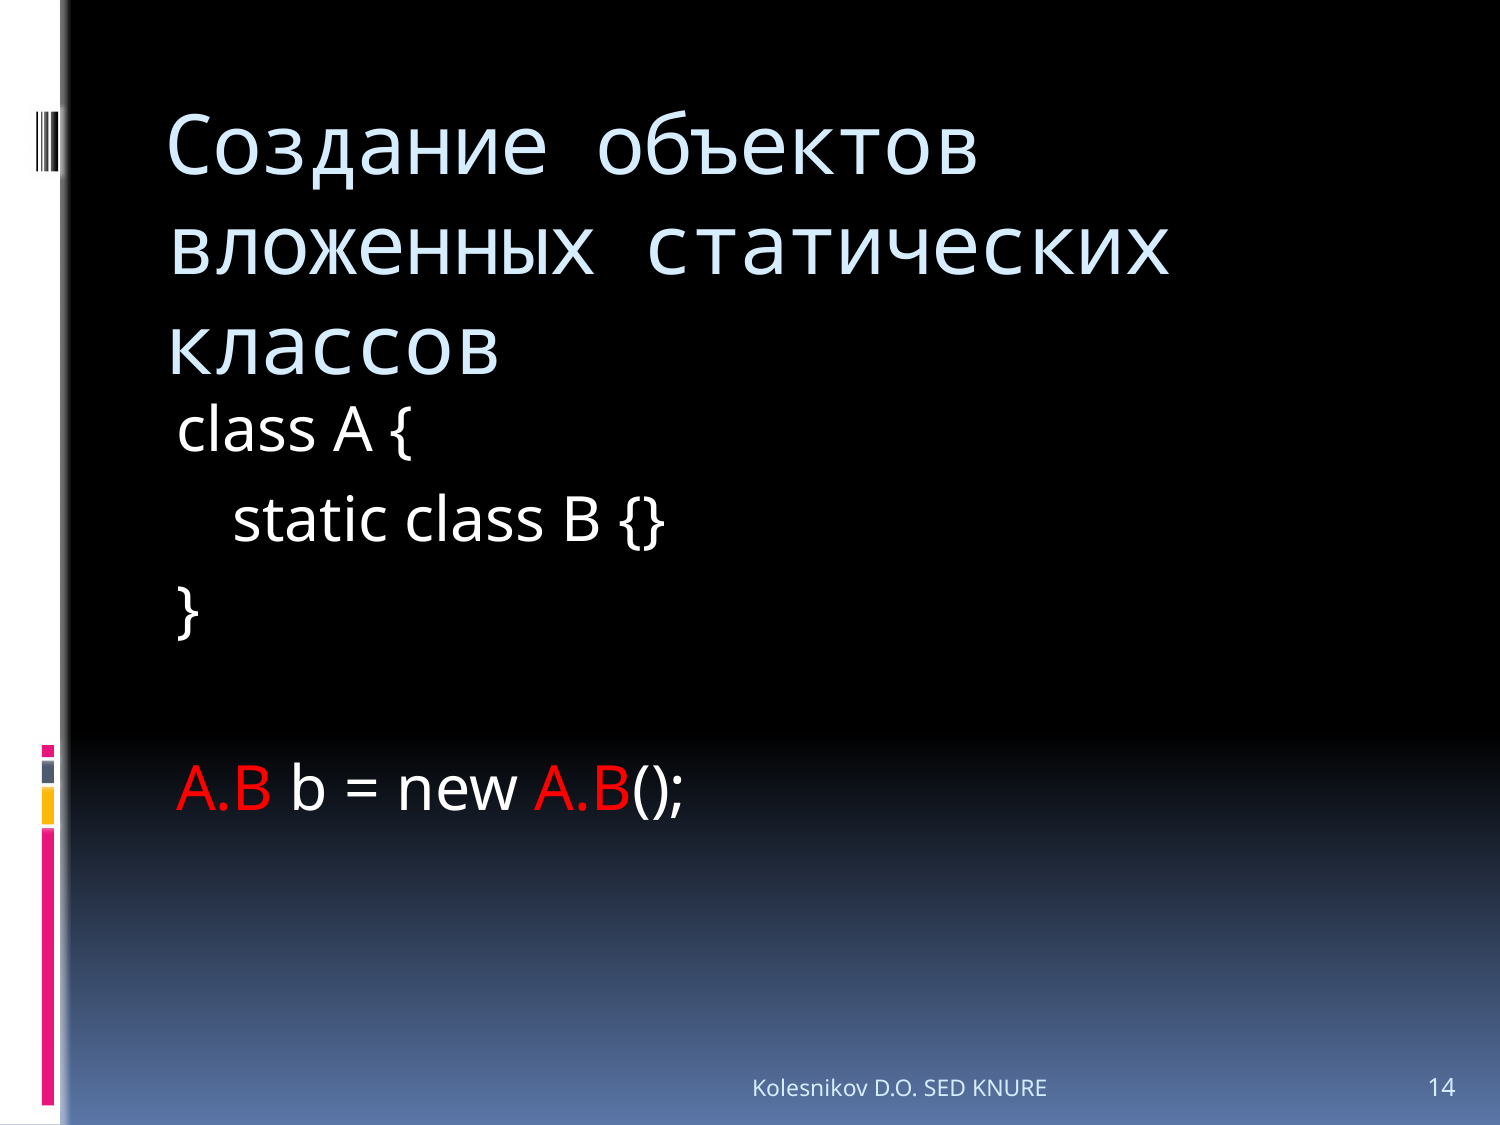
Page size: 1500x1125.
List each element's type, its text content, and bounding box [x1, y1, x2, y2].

footer Kolesnikov D.O. SED KNURE [150, 1052, 1063, 1113]
title Создание объектов вложенных статических классов [150, 83, 1425, 234]
list class A { static class B {} } A.B b = new A.B(); [150, 292, 1425, 1043]
slide_number 14 [1412, 1052, 1488, 1113]
